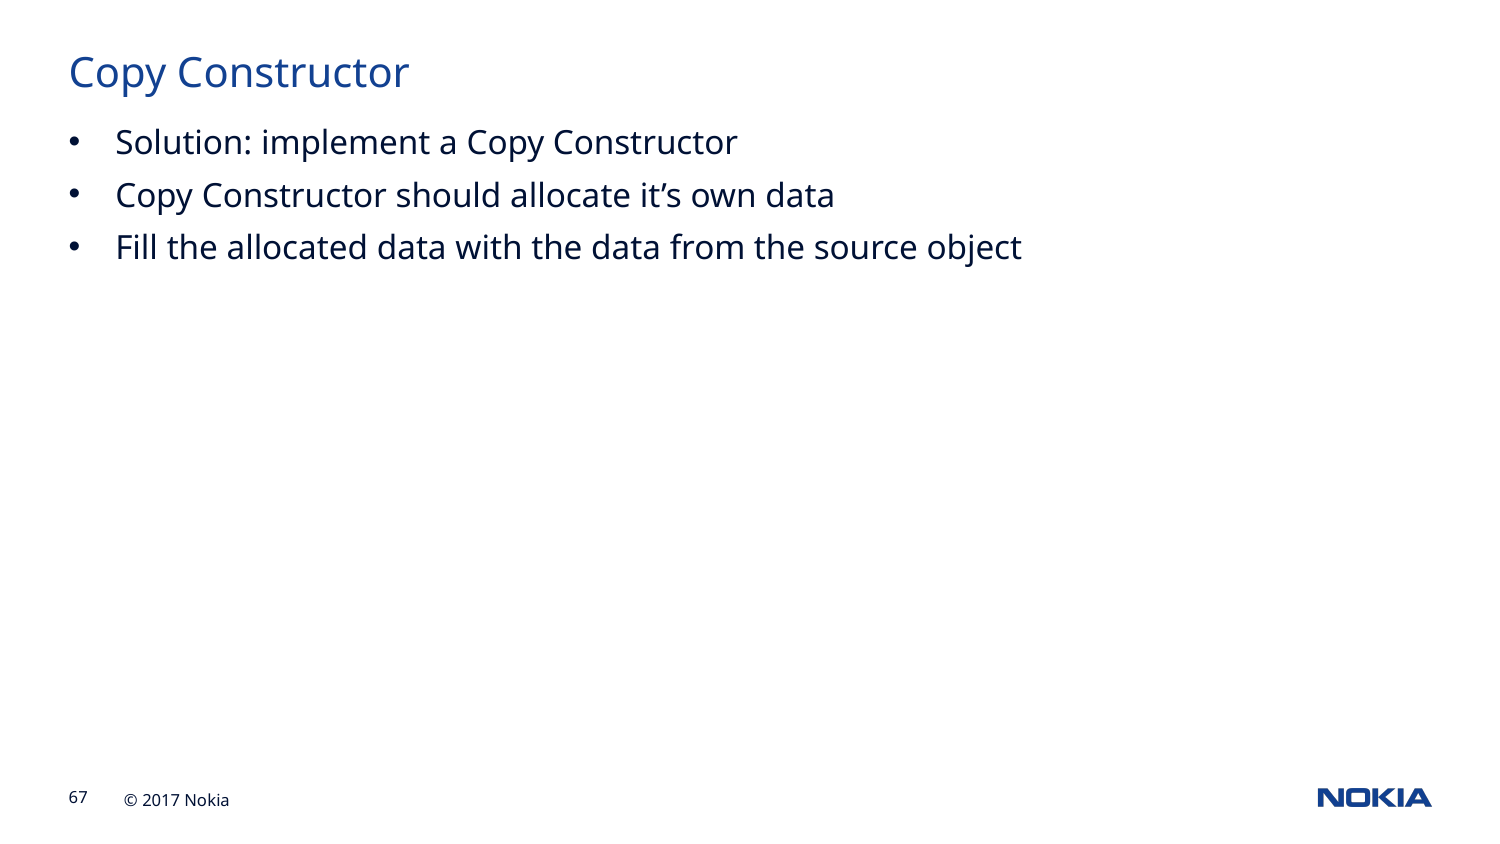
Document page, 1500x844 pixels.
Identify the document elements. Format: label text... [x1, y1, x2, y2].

list Copy Constructor [68, 46, 1432, 97]
list Solution: implement a Copy Constructor Copy Constructor should allocate it’s own data Fill the allocated data with the data from the source object [68, 121, 1432, 758]
picture [1292, 762, 1458, 833]
